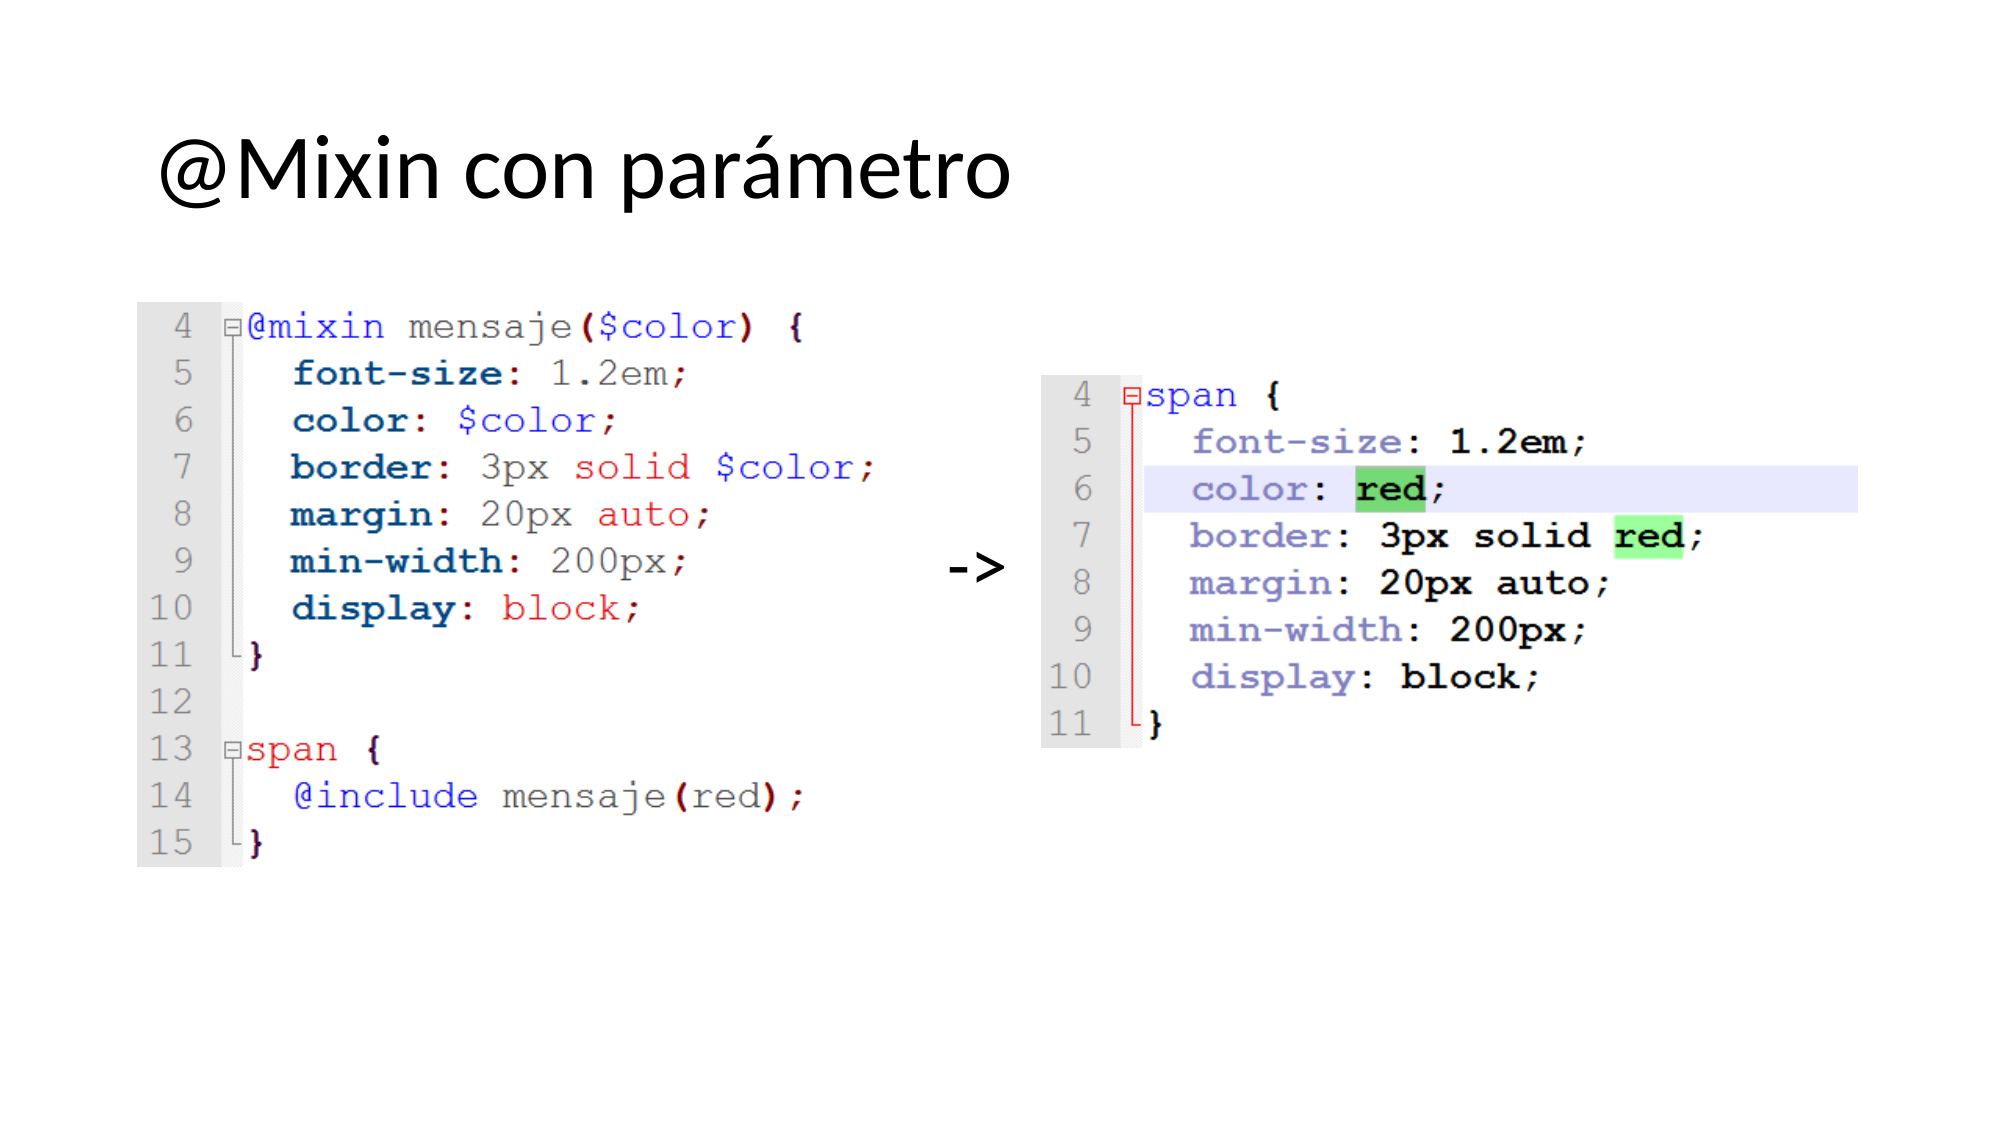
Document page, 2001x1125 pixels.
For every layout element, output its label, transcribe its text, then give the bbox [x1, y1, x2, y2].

picture [137, 302, 941, 867]
title @Mixin con parámetro [137, 59, 1863, 278]
text_box -> [944, 508, 1036, 615]
picture [1041, 375, 1858, 749]
